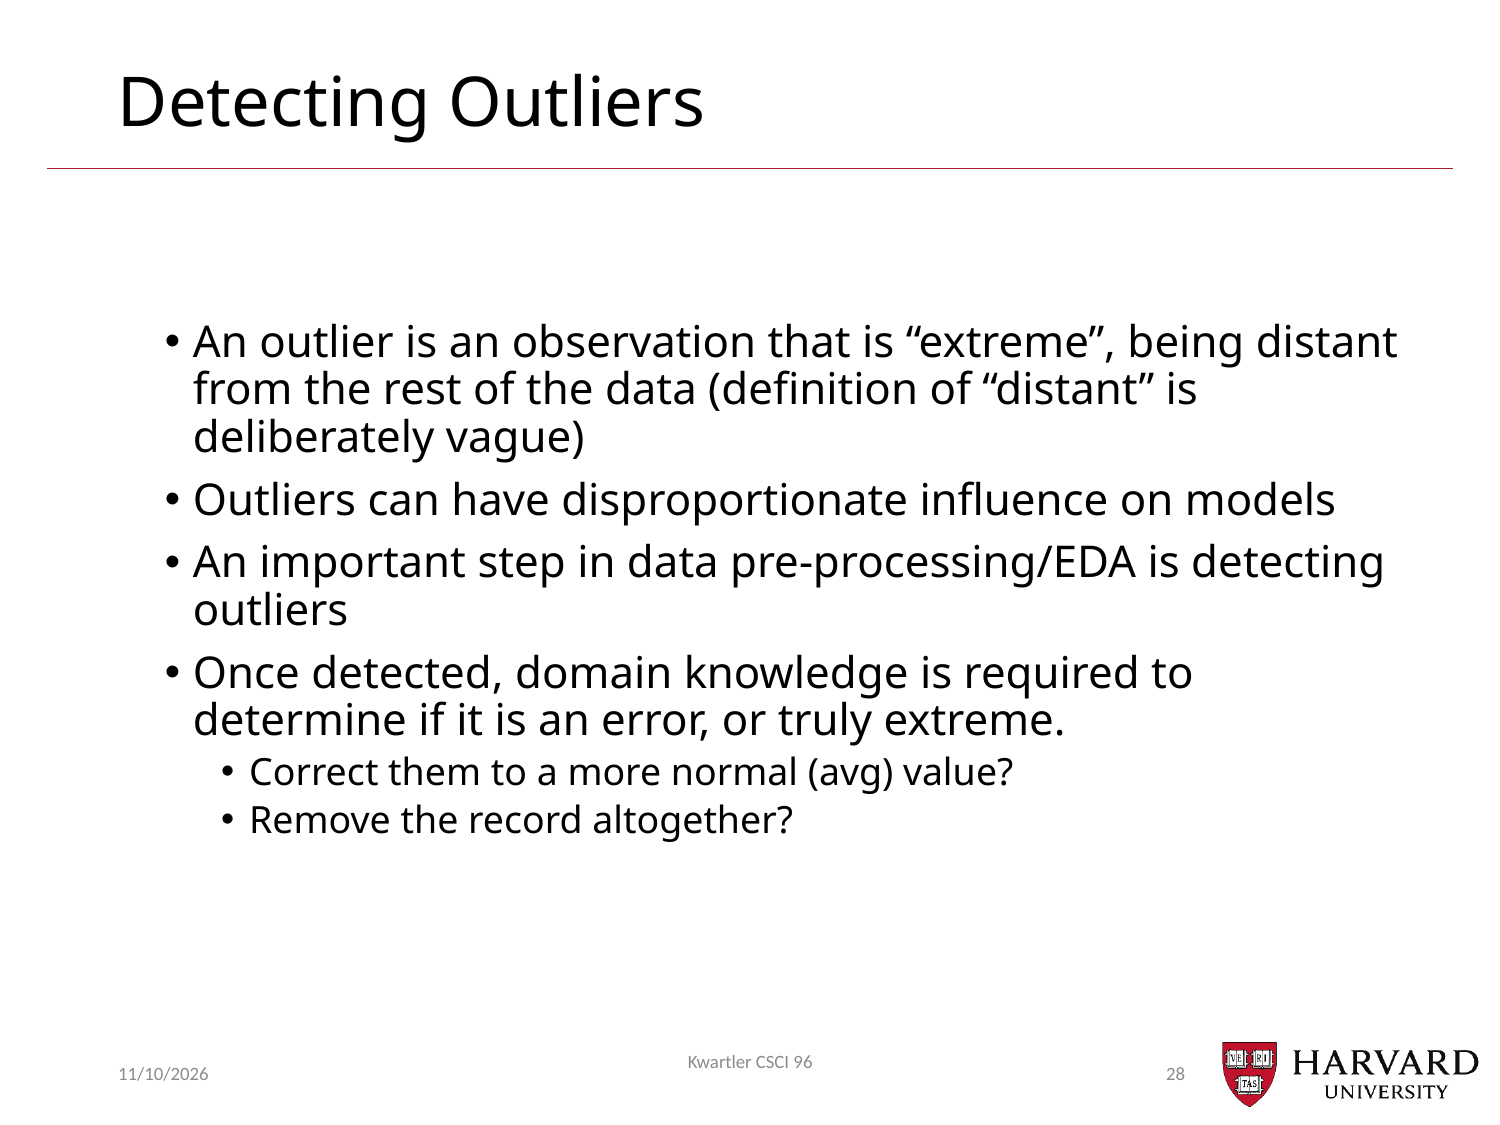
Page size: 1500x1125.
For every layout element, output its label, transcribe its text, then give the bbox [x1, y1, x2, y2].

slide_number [103, 1042, 441, 1103]
title Detecting Outliers [103, 59, 1397, 157]
text_box Kwartler CSCI 96 [496, 1042, 1004, 1103]
picture [1200, 1024, 1500, 1125]
text_box An outlier is an observation that is “extreme”, being distant from the rest of the data (definition of “distant” is deliberately vague) Outliers can have disproportionate influence on models An important step in data pre-processing/EDA is detecting outliers Once detected, domain knowledge is required to determine if it is an error, or truly extreme. Correct them to a more normal (avg) value? Remove the record altogether? [149, 312, 1425, 1100]
